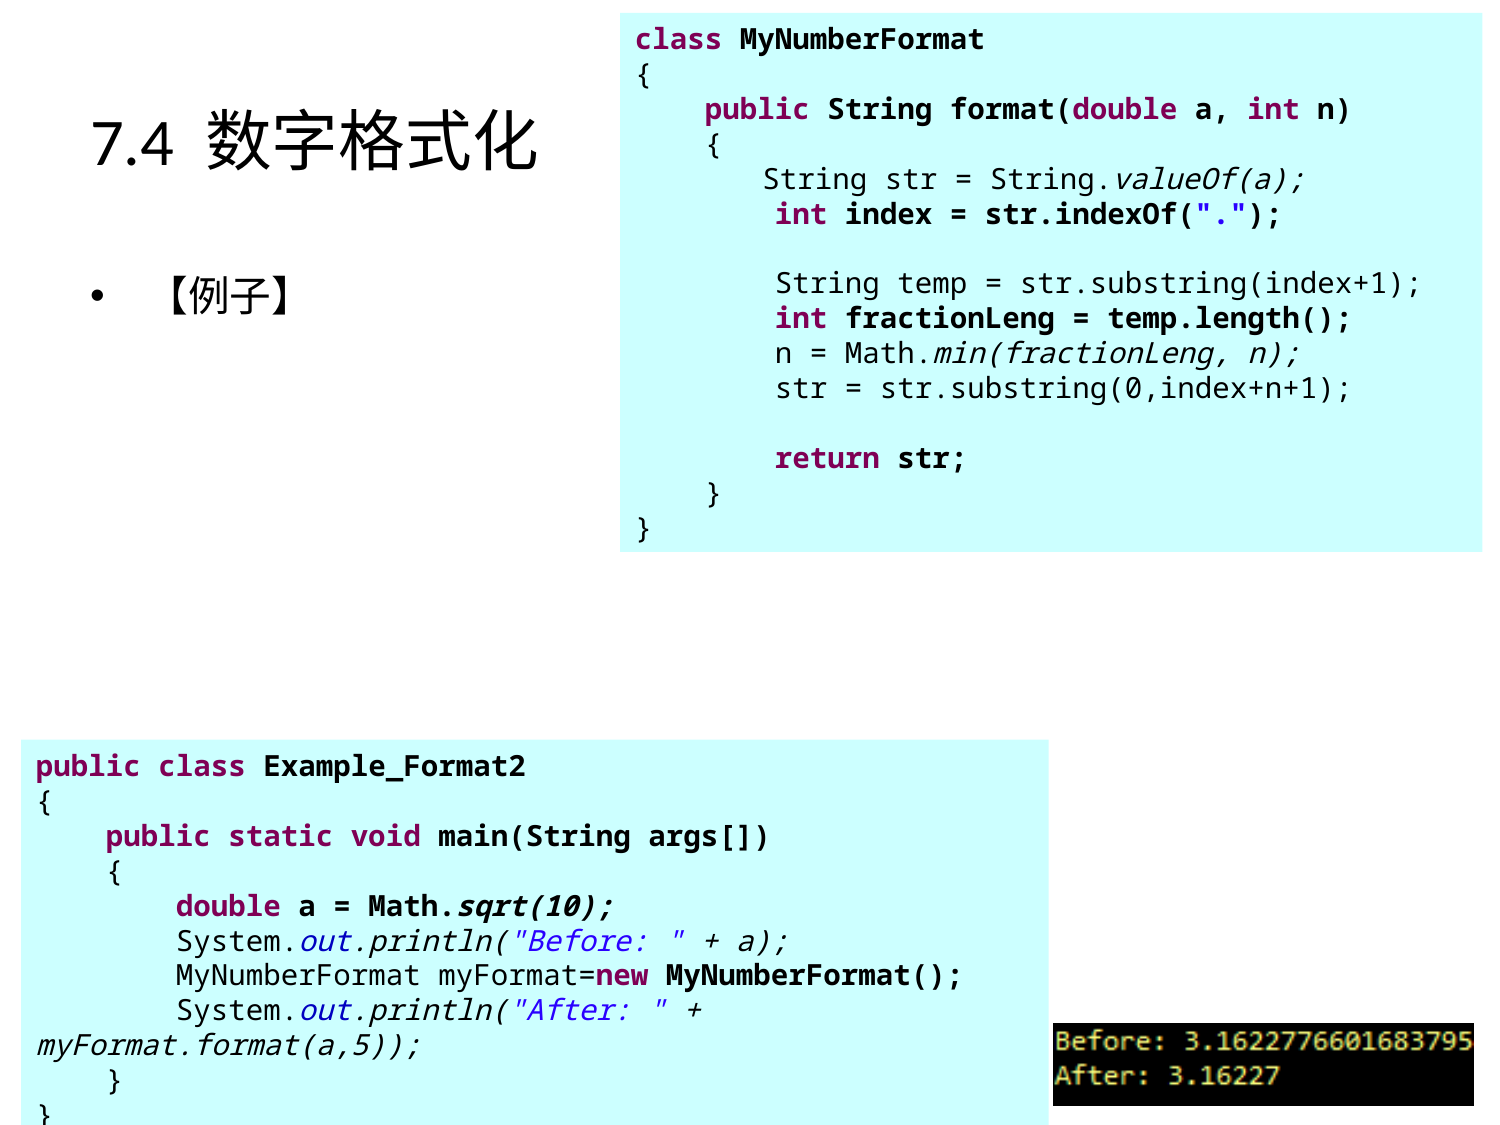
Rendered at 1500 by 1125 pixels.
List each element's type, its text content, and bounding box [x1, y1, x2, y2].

list 【例子】 [75, 262, 1425, 1005]
text_box class MyNumberFormat { public String format(double a, int n) { String str = String.valueOf(a); int index = str.indexOf("."); String temp = str.substring(index+1); int fractionLeng = temp.length(); n = Math.min(fractionLeng, n); str = str.substring(0,index+n+1); return str; } } [620, 12, 1483, 552]
picture [1053, 1022, 1475, 1107]
text_box public class Example_Format2 { public static void main(String args[]) { double a = Math.sqrt(10); System.out.println("Before: " + a); MyNumberFormat myFormat=new MyNumberFormat(); System.out.println("After: " + myFormat.format(a,5)); } } [21, 739, 1049, 1125]
title 7.4 数字格式化 [75, 45, 620, 233]
